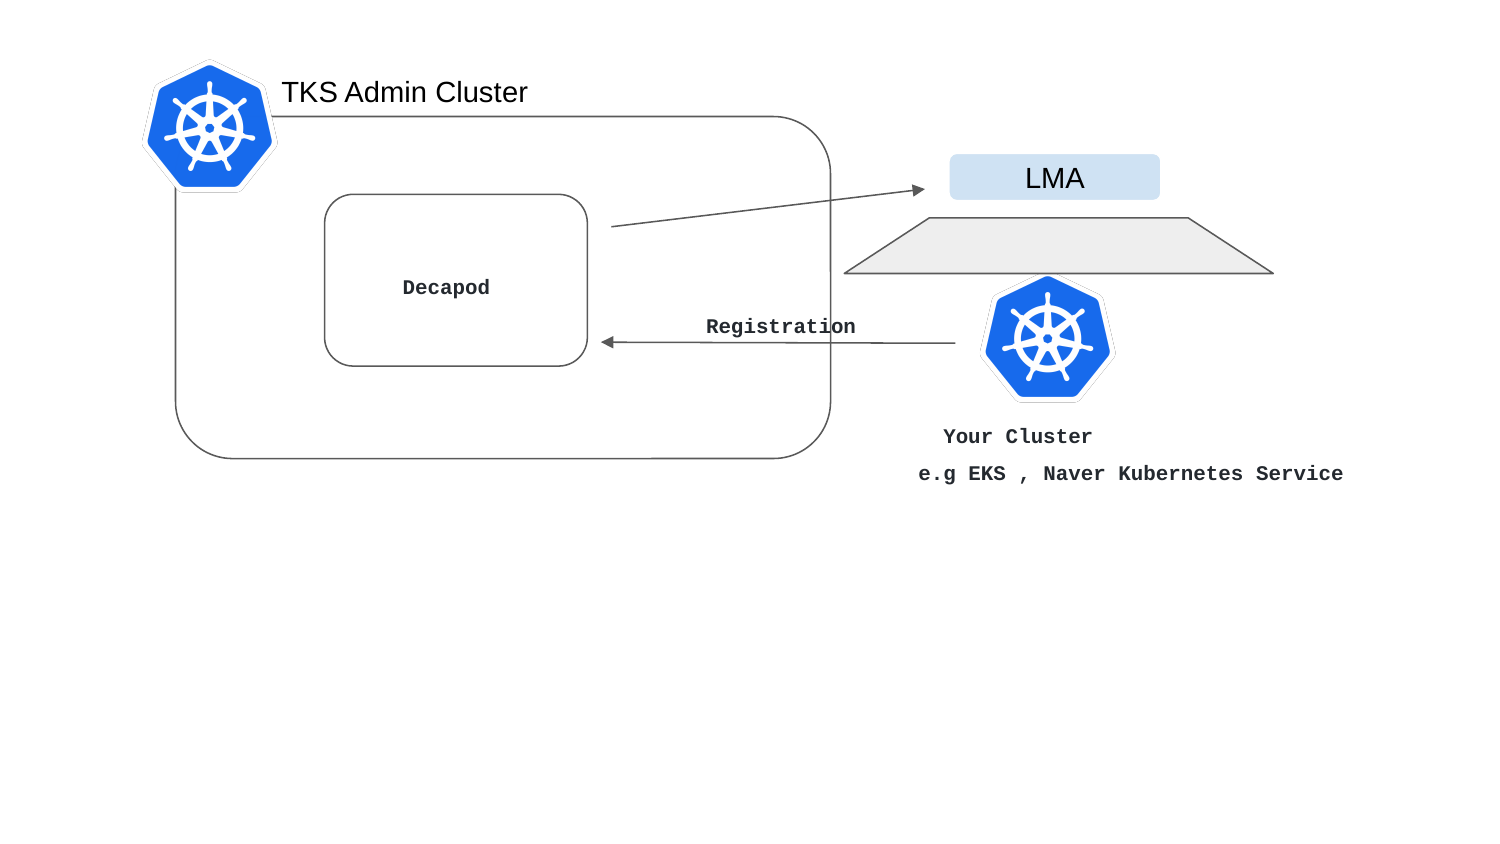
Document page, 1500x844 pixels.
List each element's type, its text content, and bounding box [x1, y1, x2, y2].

text_box [324, 194, 588, 367]
text_box [844, 217, 1274, 274]
text_box [175, 116, 831, 459]
text_box Registration [666, 286, 899, 340]
text_box LMA [948, 153, 1161, 201]
text_box Decapod [362, 247, 550, 314]
text_box Your Cluster e.g EKS , Naver Kubernetes Service [903, 396, 1386, 500]
picture [138, 57, 280, 195]
text_box TKS Admin Cluster [280, 57, 724, 123]
picture [977, 267, 1119, 405]
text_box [611, 188, 926, 227]
